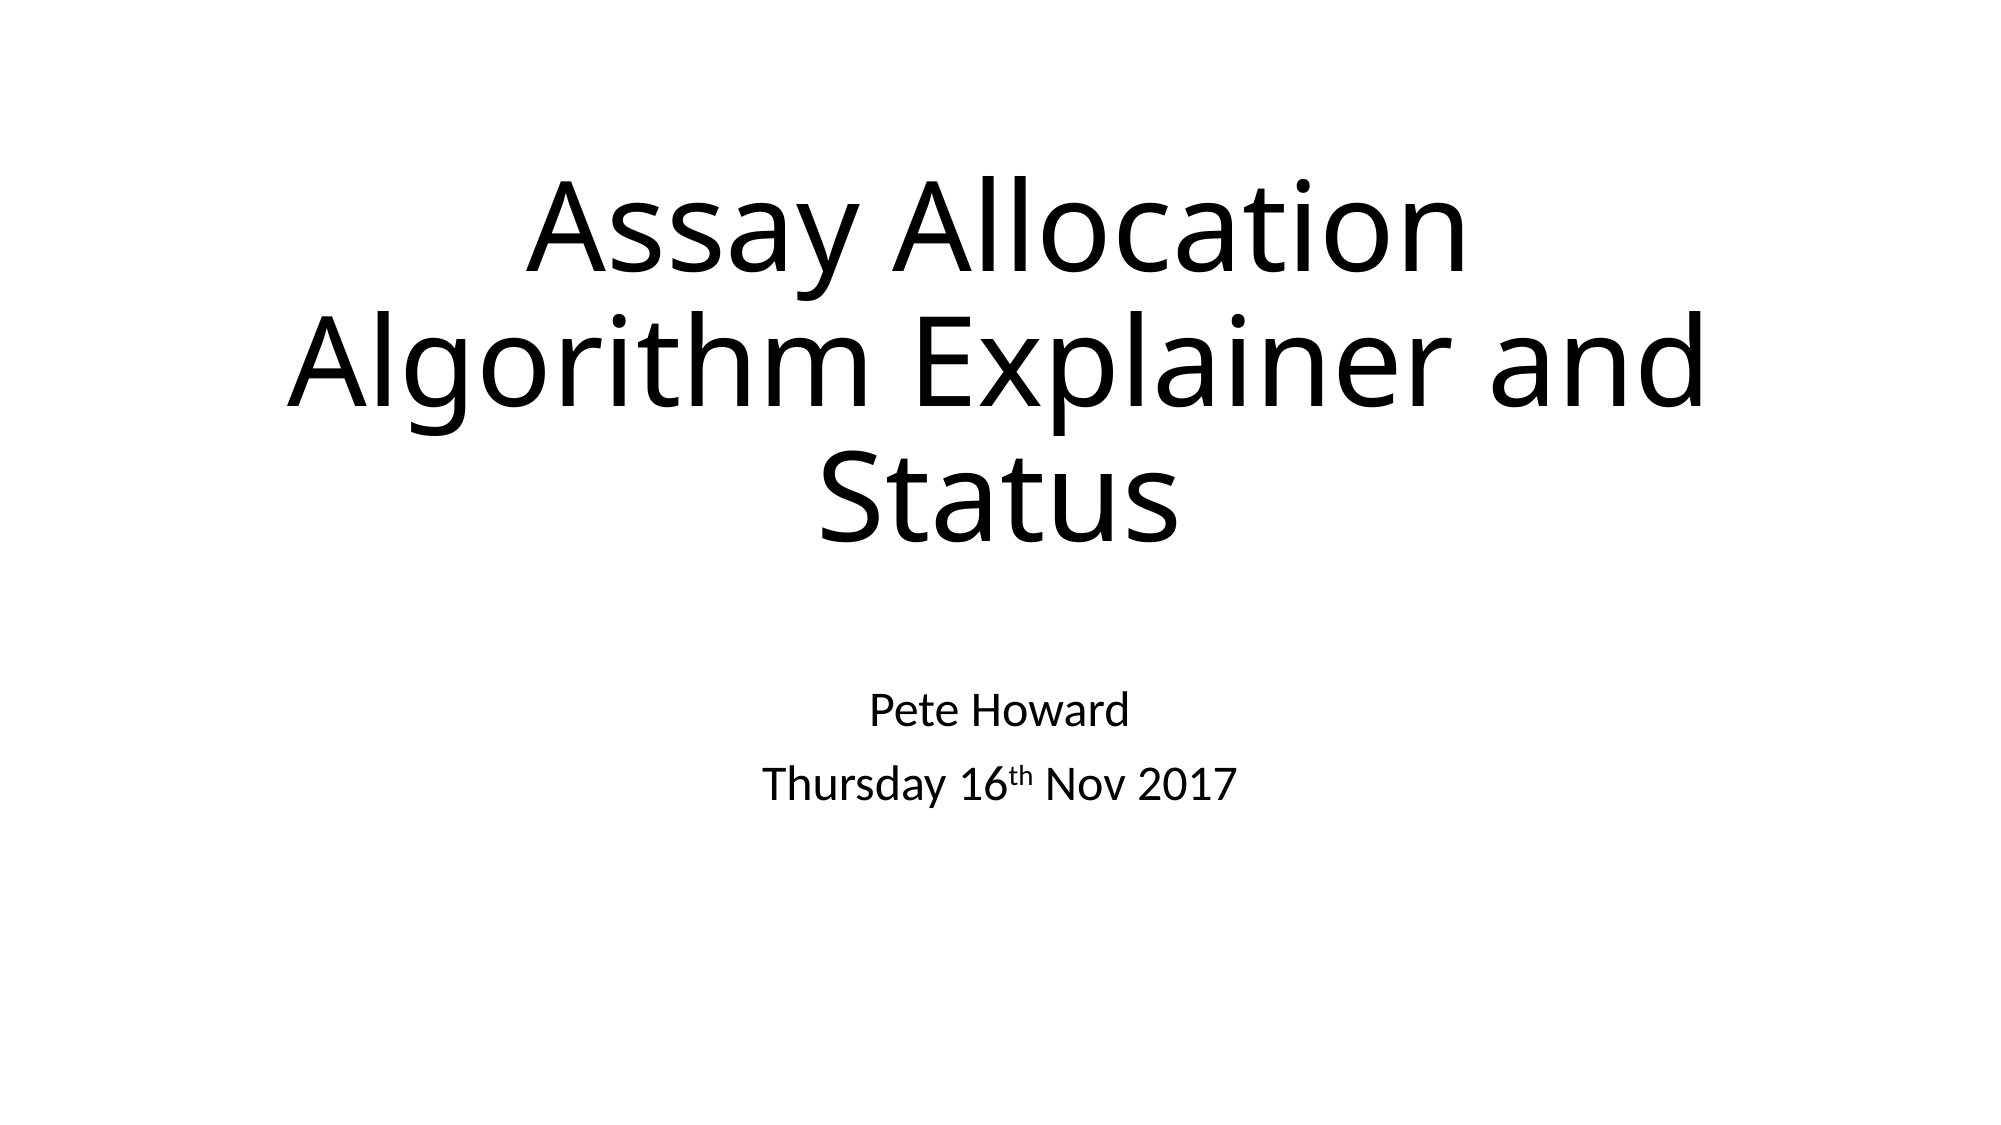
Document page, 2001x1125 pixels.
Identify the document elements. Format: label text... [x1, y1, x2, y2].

title Assay Allocation Algorithm Explainer and Status [249, 184, 1750, 576]
subtitle Pete Howard Thursday 16th Nov 2017 [249, 675, 1750, 947]
